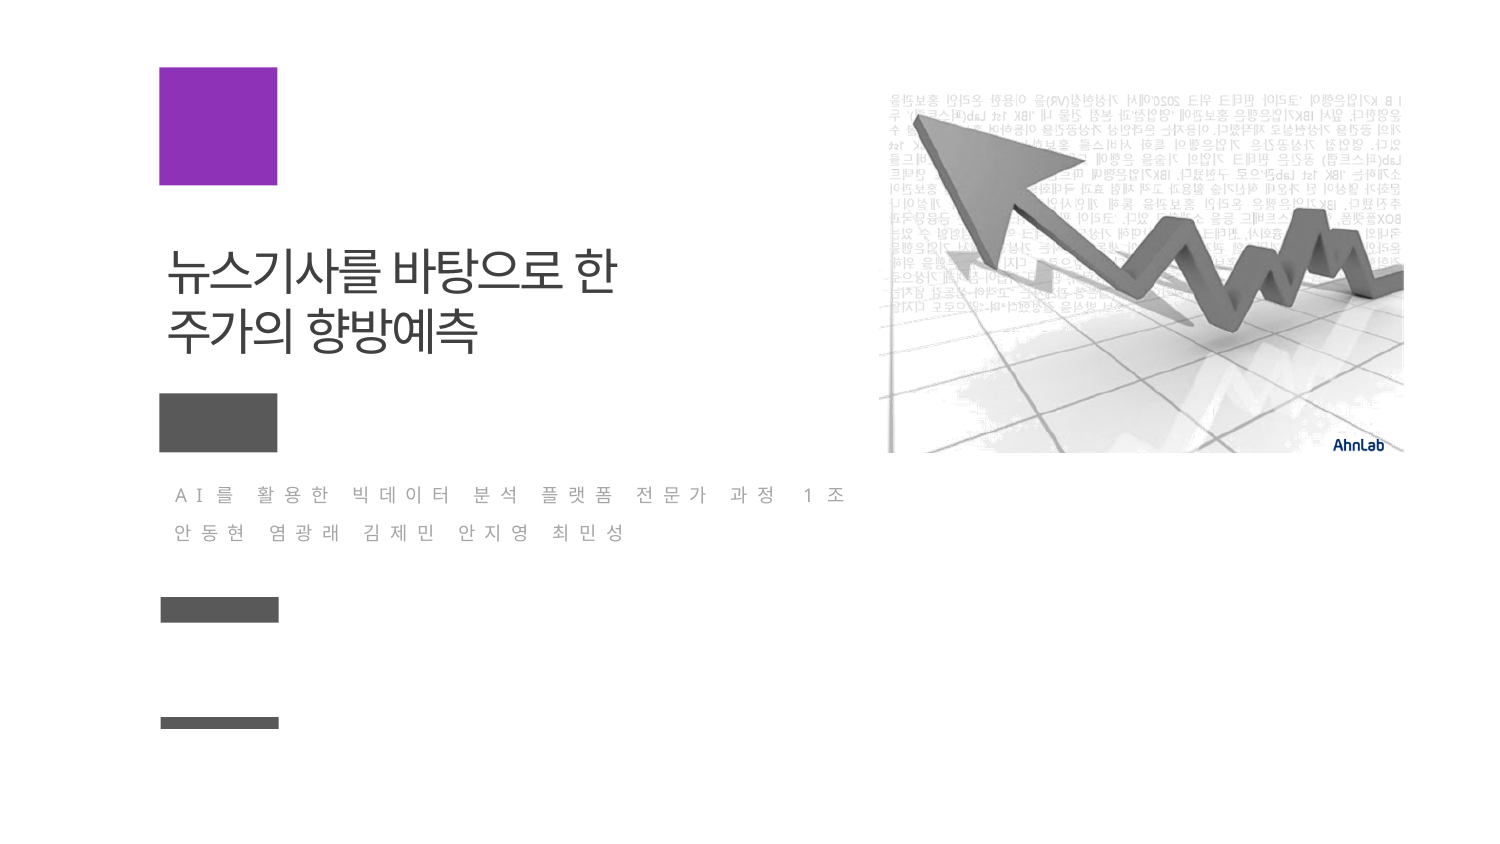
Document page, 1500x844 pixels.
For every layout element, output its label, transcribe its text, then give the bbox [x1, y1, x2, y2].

text_box [157, 65, 279, 188]
text_box AI를 활용한 빅데이터 분석 플랫폼 전문가 과정 1조 [160, 476, 940, 514]
text_box [158, 715, 281, 731]
text_box 안동현 염광래 김제민 안지영 최민성 [159, 513, 869, 552]
text_box 뉴스기사를 바탕으로 한 주가의 향방예측 [151, 232, 874, 368]
text_box [158, 595, 281, 625]
text_box [157, 391, 279, 454]
picture [879, 88, 1461, 477]
